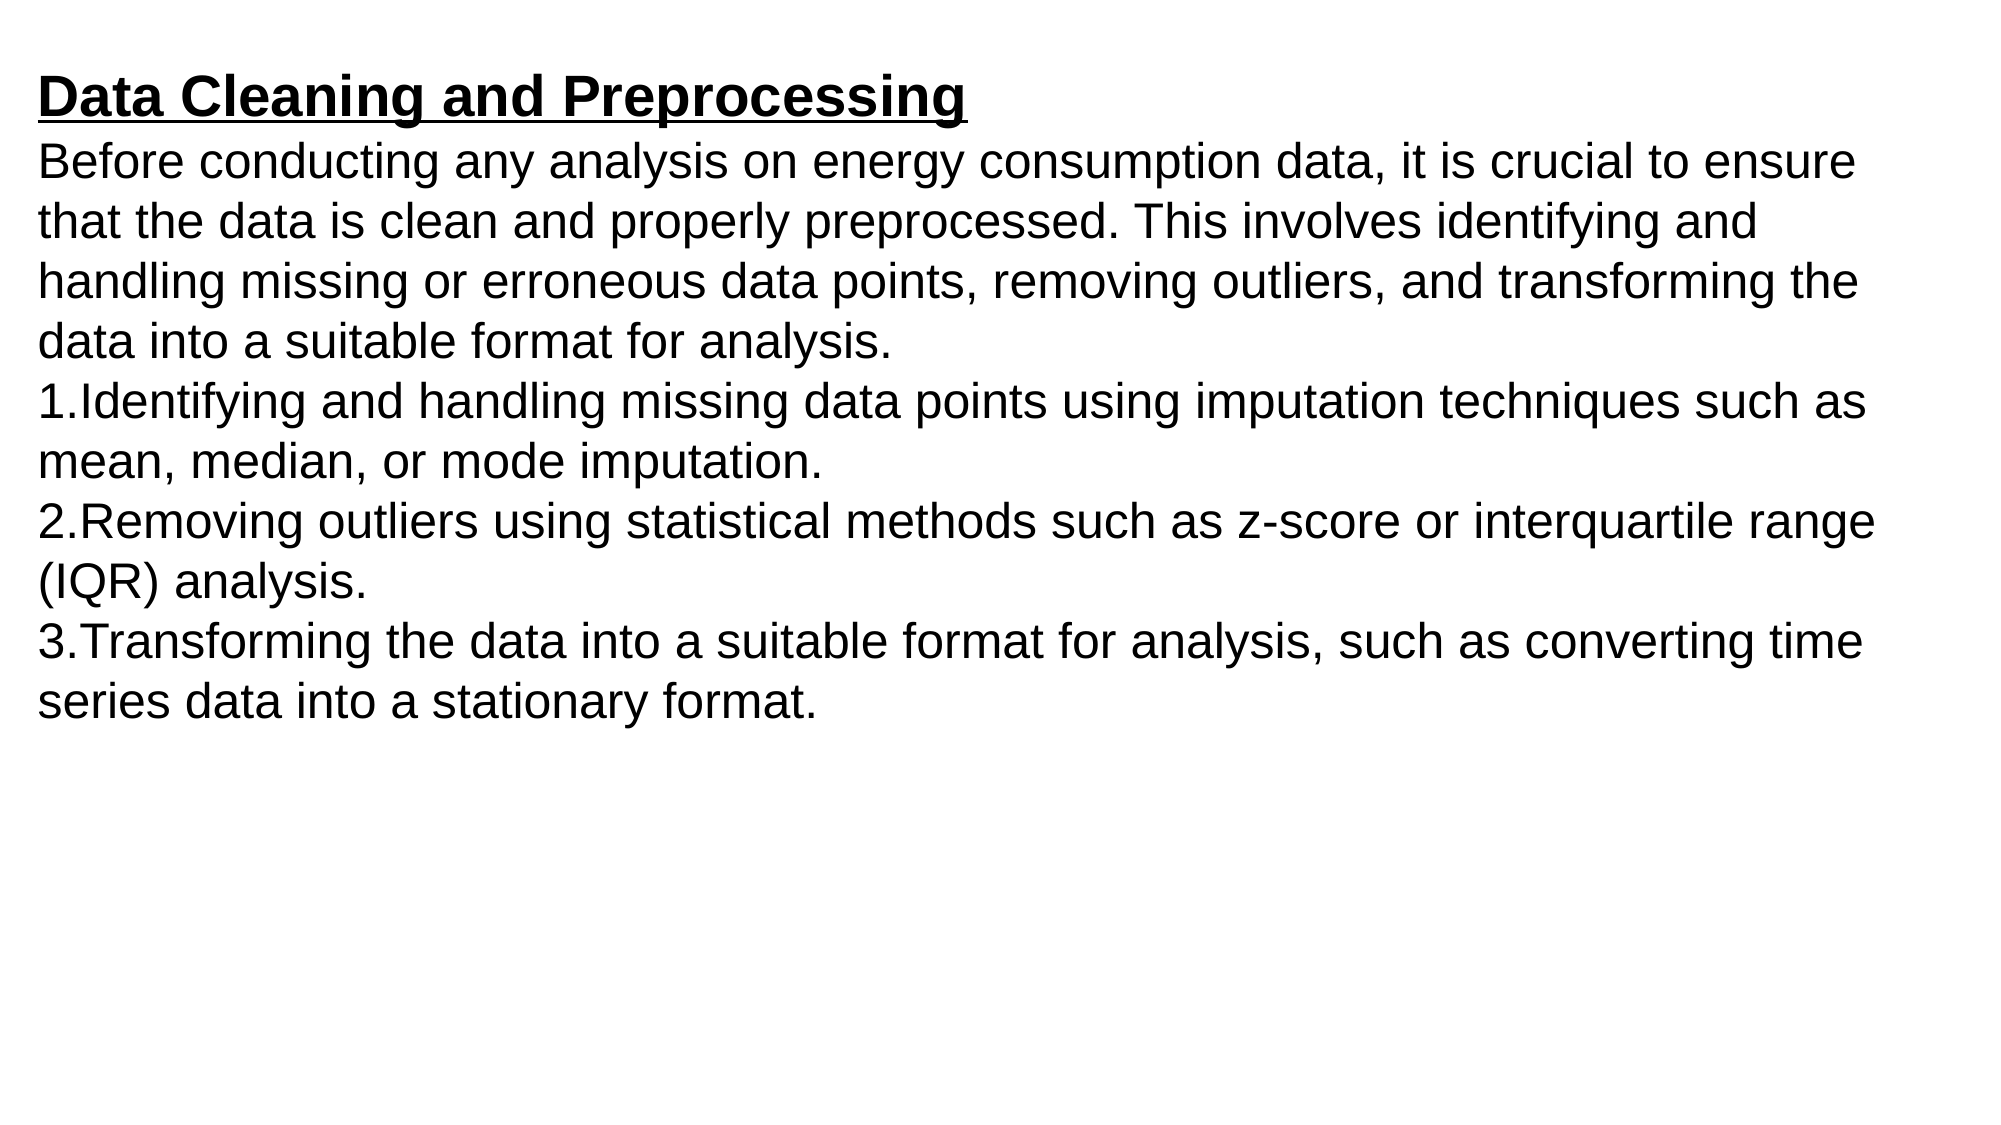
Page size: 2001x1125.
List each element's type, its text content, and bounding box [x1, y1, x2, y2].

text_box Data Cleaning and Preprocessing Before conducting any analysis on energy consumption data, it is crucial to ensure that the data is clean and properly preprocessed. This involves identifying and handling missing or erroneous data points, removing outliers, and transforming the data into a suitable format for analysis. 1.Identifying and handling missing data points using imputation techniques such as mean, median, or mode imputation. 2.Removing outliers using statistical methods such as z-score or interquartile range (IQR) analysis. 3.Transforming the data into a suitable format for analysis, such as converting time series data into a stationary format. [23, 50, 1960, 1072]
